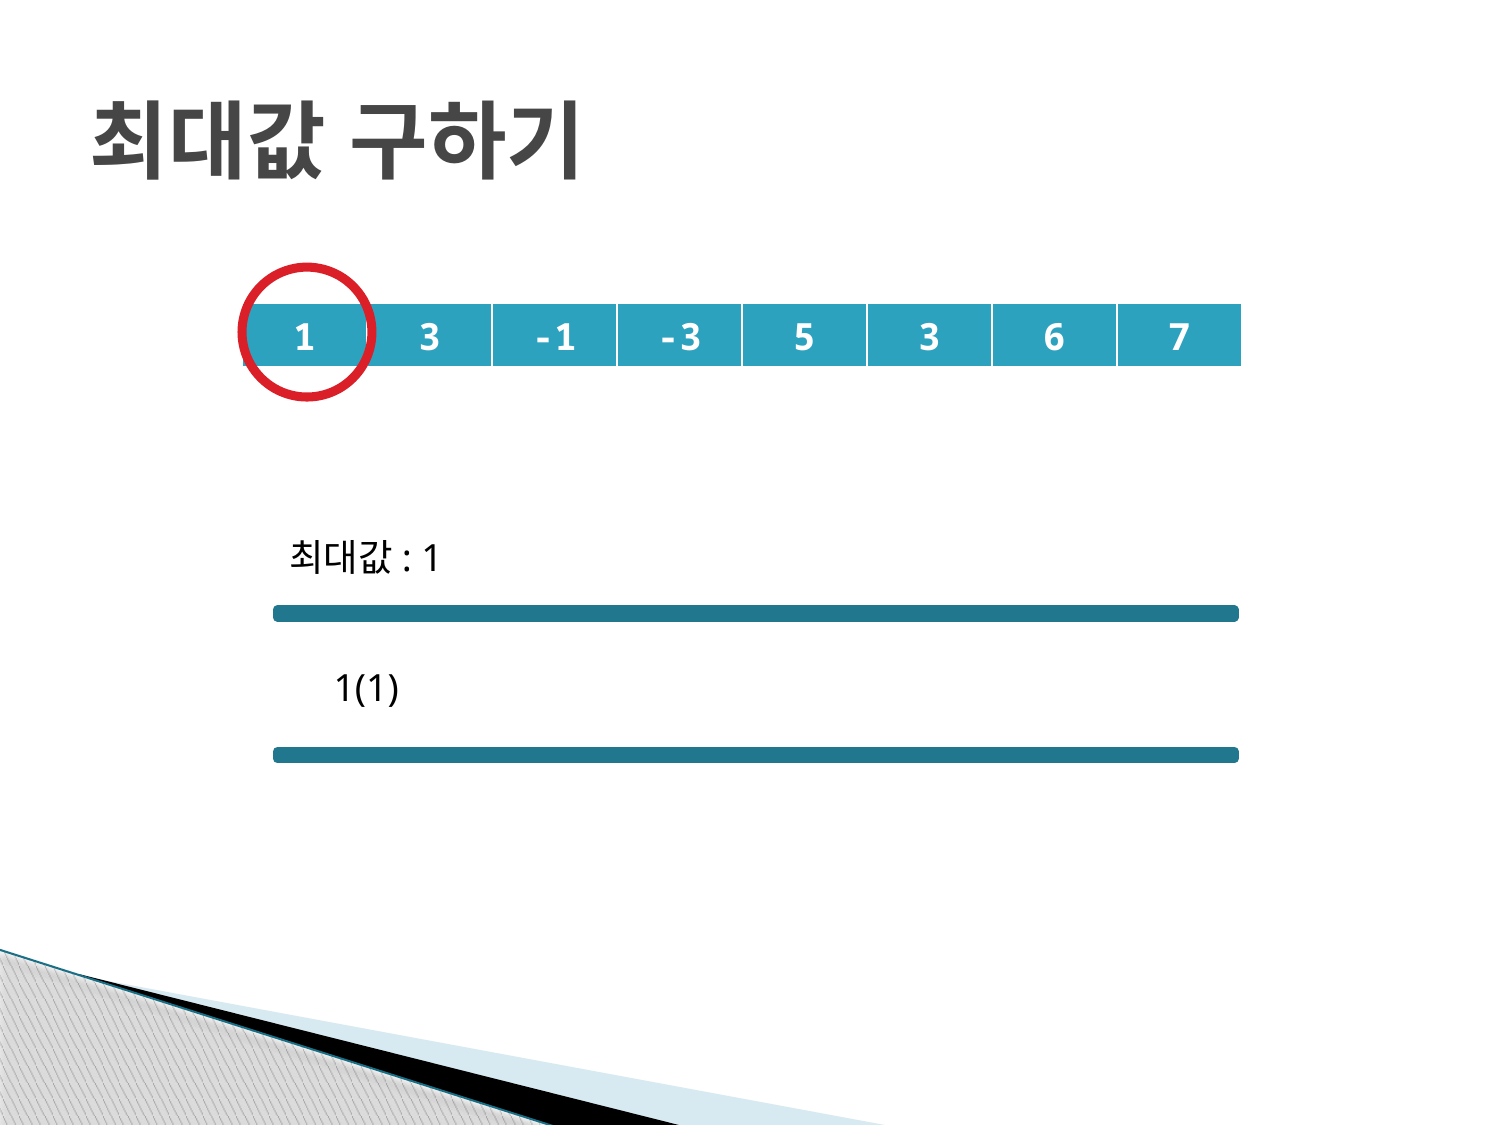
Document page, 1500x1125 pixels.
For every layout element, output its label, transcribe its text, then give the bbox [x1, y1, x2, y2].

text_box [273, 747, 1239, 763]
text_box 최대값: 1 [274, 527, 459, 587]
title 최대값 구하기 [75, 45, 1425, 233]
table_header 5 [743, 304, 866, 366]
table_header -1 [493, 304, 616, 366]
table_header 3 [369, 304, 491, 366]
text_box [273, 605, 1239, 622]
table_header 7 [1118, 304, 1241, 366]
text_box [237, 262, 377, 402]
table_header -3 [618, 304, 741, 366]
table_header 6 [993, 304, 1116, 366]
text_box 1(1) [318, 656, 414, 717]
table_header 3 [868, 304, 991, 366]
